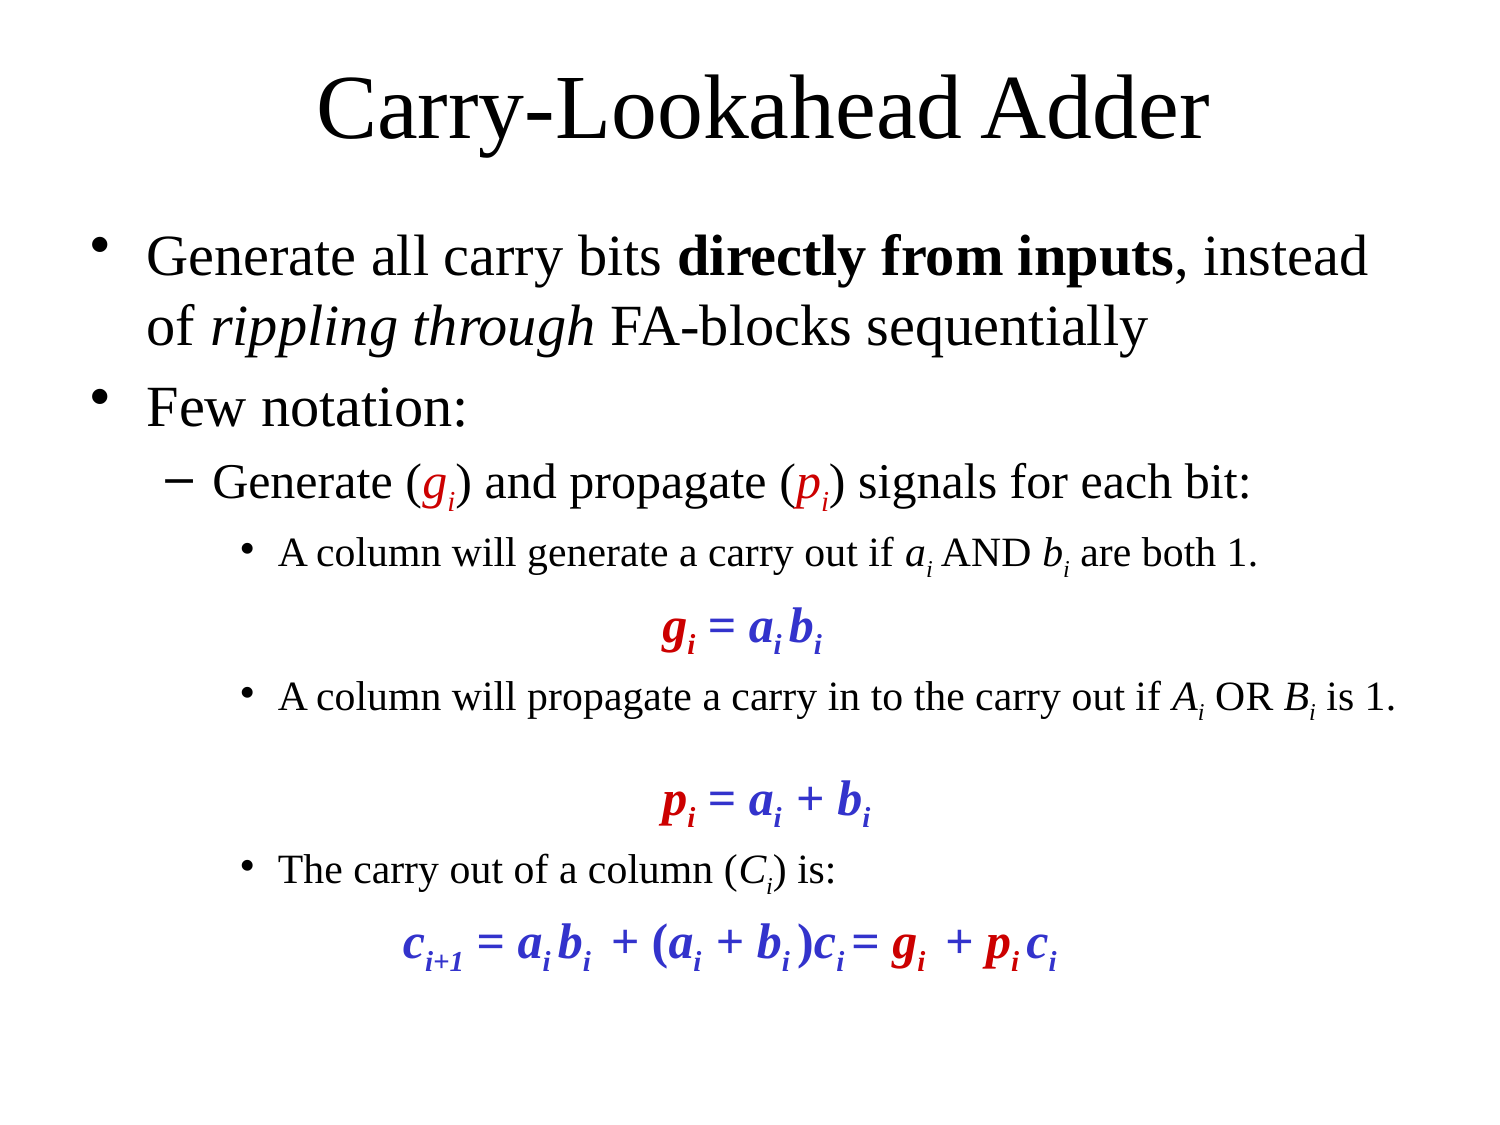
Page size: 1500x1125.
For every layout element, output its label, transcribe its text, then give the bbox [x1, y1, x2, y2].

title Carry-Lookahead Adder [126, 33, 1402, 171]
text_box Generate all carry bits directly from inputs, instead of rippling through FA-blocks sequentially Few notation: Generate (gi) and propagate (pi) signals for each bit: A column will generate a carry out if ai AND bi are both 1. gi = ai bi A column will propagate a carry in to the carry out if Ai OR Bi is 1. pi = ai + bi The carry out of a column (Ci) is: ci+1 = ai bi + (ai + bi )ci = gi + pi ci [75, 209, 1426, 1013]
